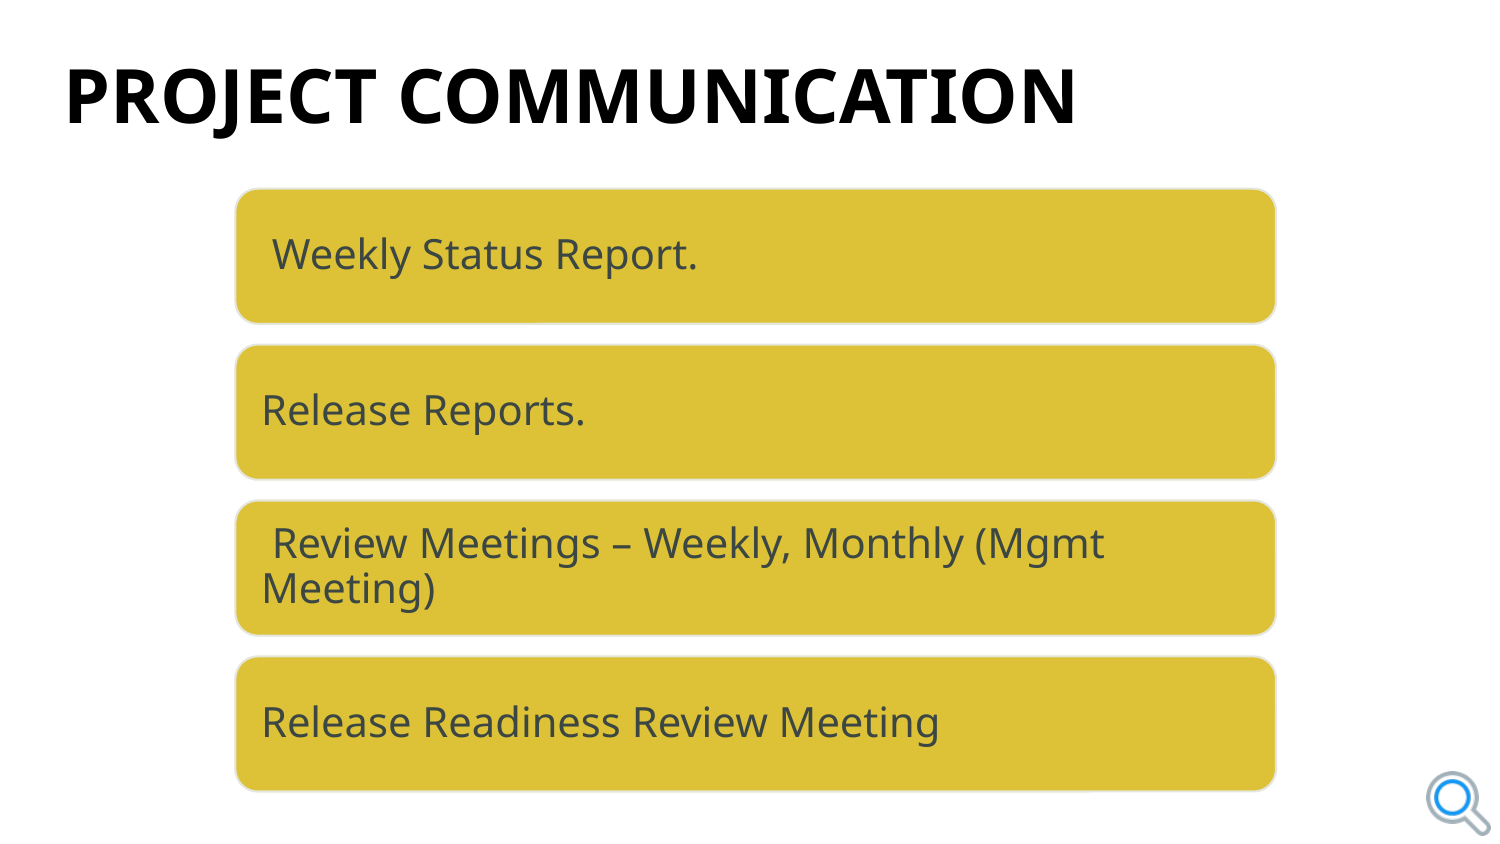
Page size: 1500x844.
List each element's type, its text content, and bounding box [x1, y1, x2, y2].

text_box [235, 184, 1277, 796]
picture [1426, 771, 1491, 836]
text_box PROJECT COMMUNICATION [52, 47, 1149, 150]
